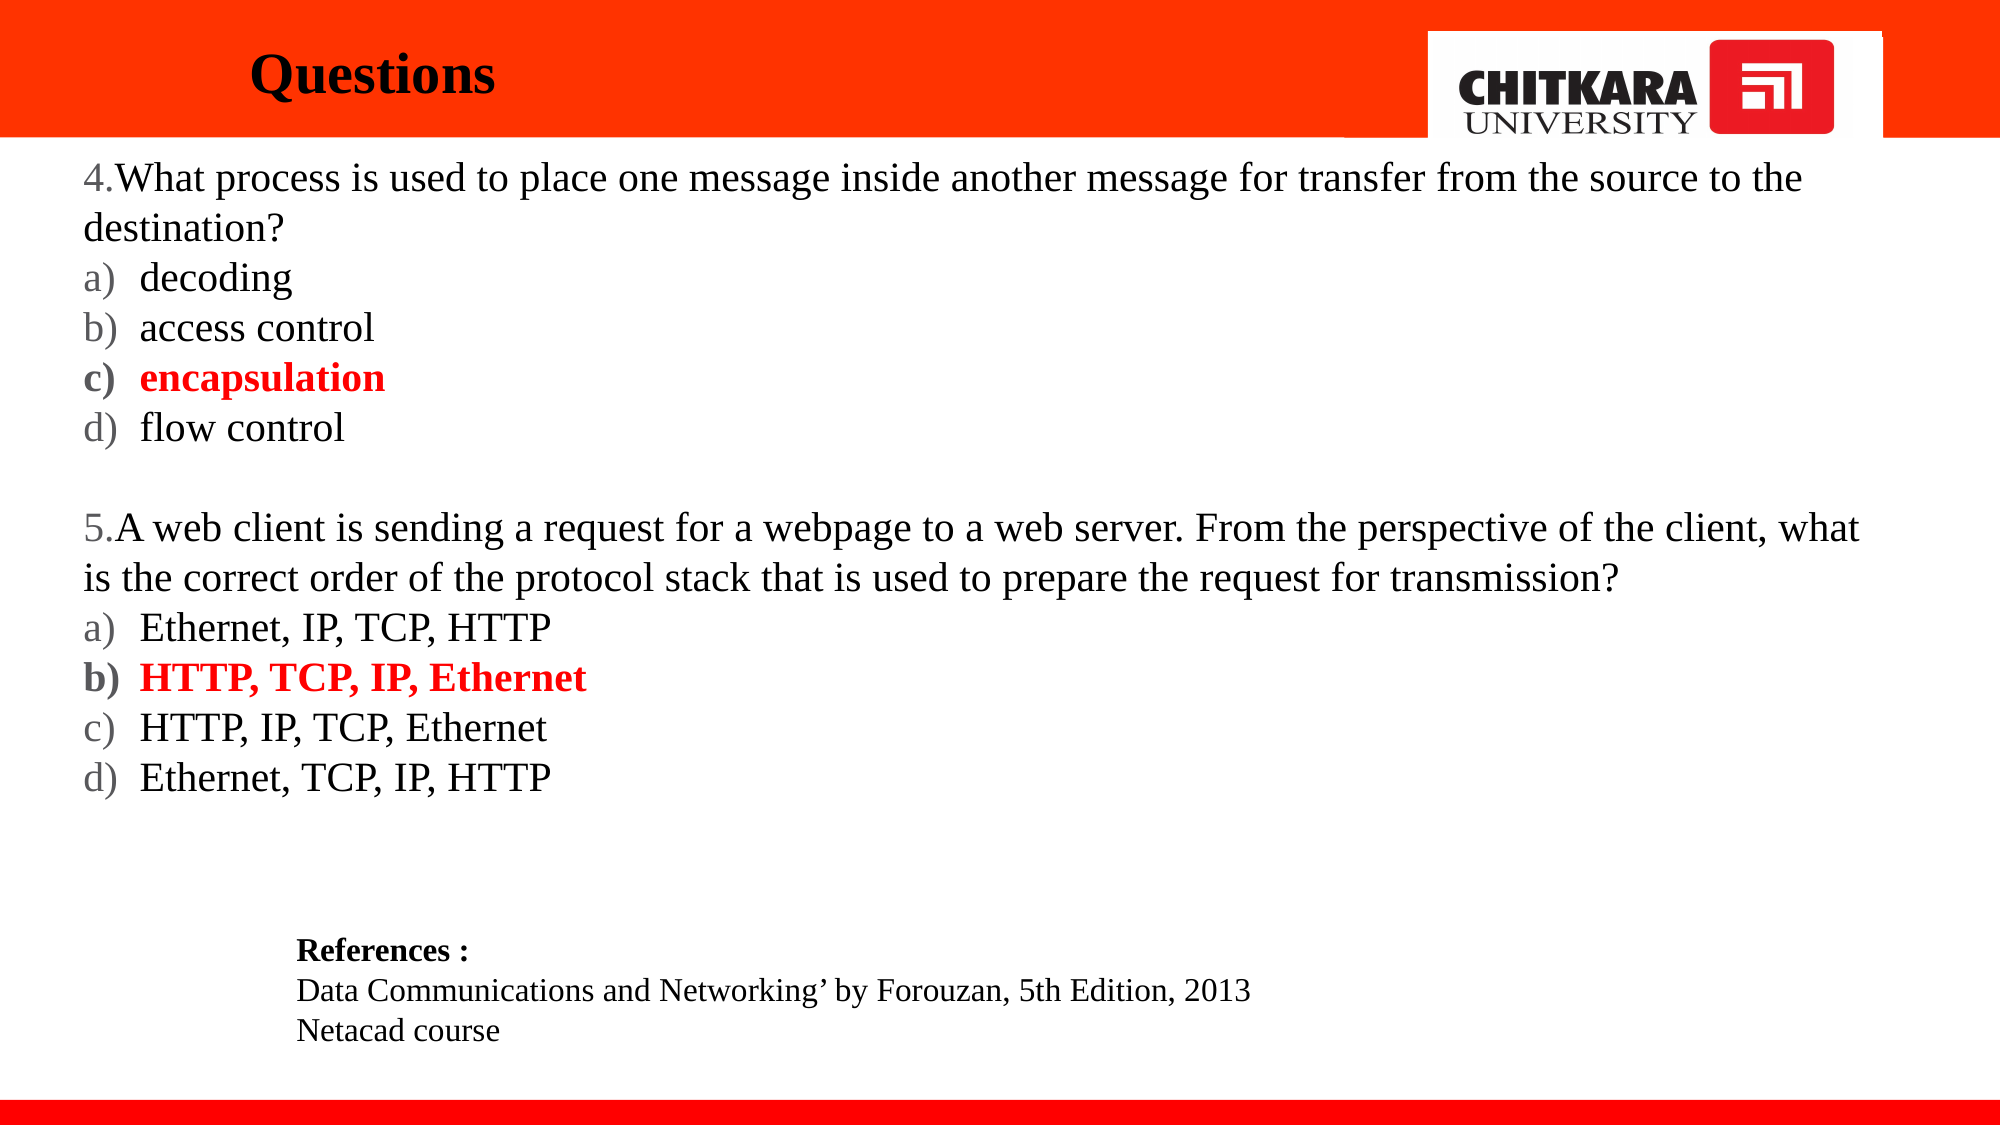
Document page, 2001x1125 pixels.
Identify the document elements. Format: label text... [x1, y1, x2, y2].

list What process is used to place one message inside another message for transfer from the source to the destination? decoding access control encapsulation flow control A web client is sending a request for a webpage to a web server. From the perspective of the client, what is the correct order of the protocol stack that is used to prepare the request for transmission? Ethernet, IP, TCP, HTTP HTTP, TCP, IP, Ethernet HTTP, IP, TCP, Ethernet Ethernet, TCP, IP, HTTP [83, 149, 1872, 840]
text_box References : Data Communications and Networking’ by Forouzan, 5th Edition, 2013 Netacad course [281, 913, 1589, 1064]
title Questions [249, 0, 1150, 149]
picture [1433, 37, 1854, 138]
